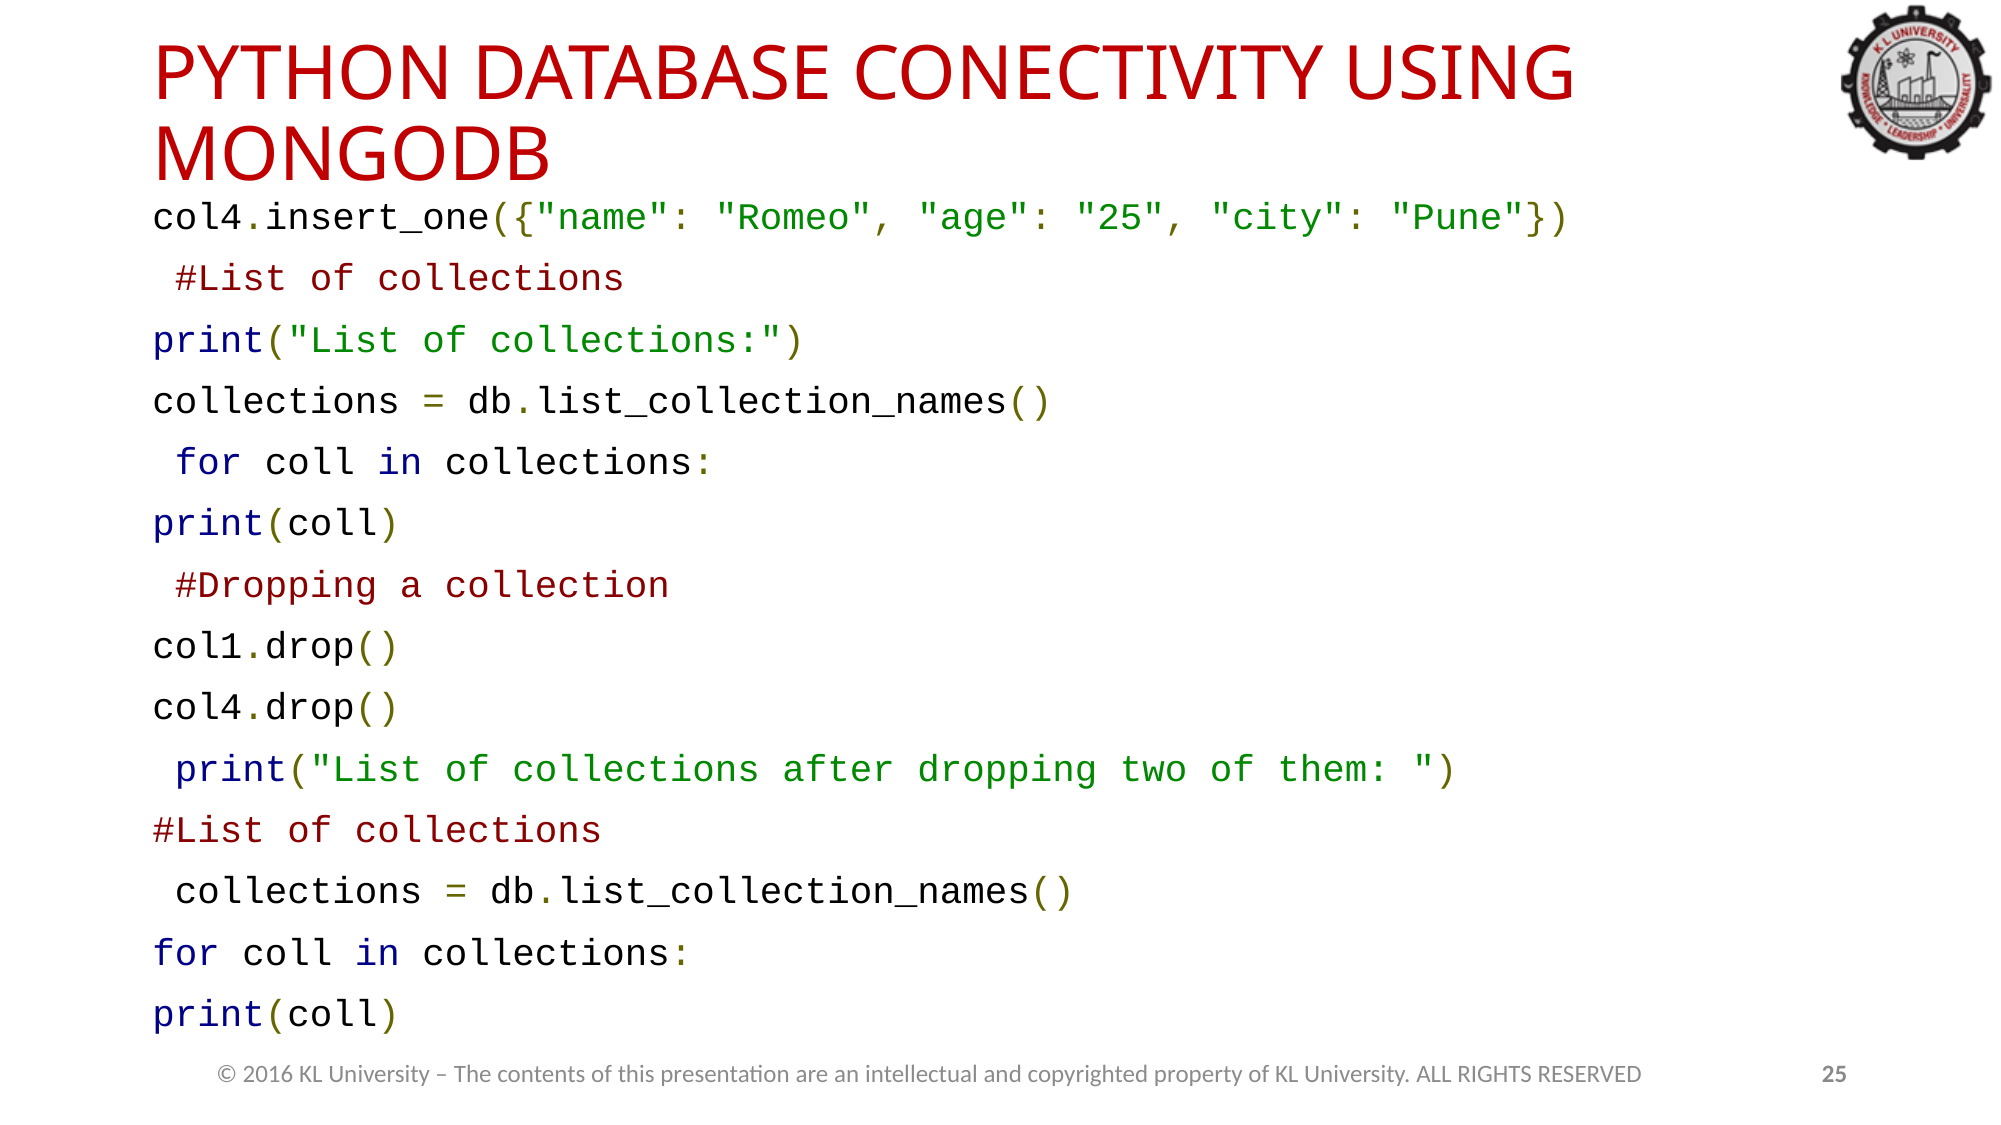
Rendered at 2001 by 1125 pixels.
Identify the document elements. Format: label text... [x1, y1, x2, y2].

slide_number 25 [1746, 1042, 1863, 1103]
footer © 2016 KL University – The contents of this presentation are an intellectual and copyrighted property of KL University. ALL RIGHTS RESERVED [137, 1042, 1724, 1103]
picture [1827, 0, 2000, 173]
title PYTHON DATABASE CONECTIVITY USING MONGODB [137, 59, 1863, 173]
list col4.insert_one({"name": "Romeo", "age": "25", "city": "Pune"}) #List of collections print("List of collections:") collections = db.list_collection_names() for coll in collections: print(coll) #Dropping a collection col1.drop() col4.drop() print("List of collections after dropping two of them: ") #List of collections collections = db.list_collection_names() for coll in collections: print(coll) [137, 189, 1863, 1043]
